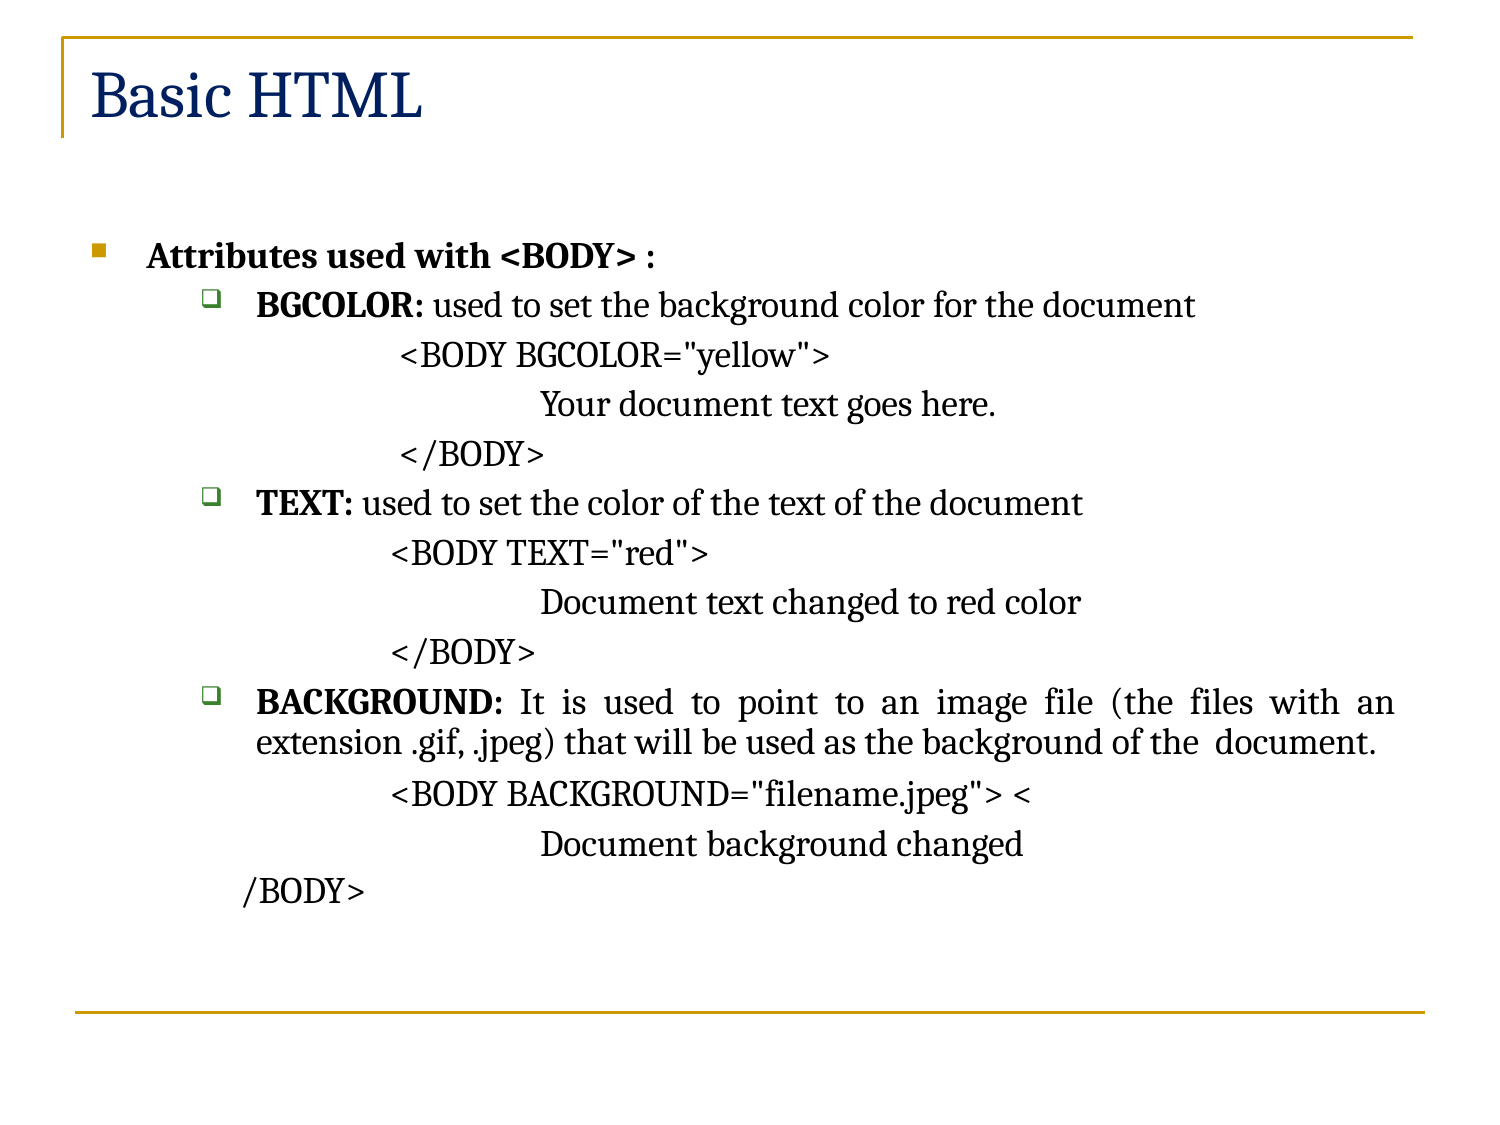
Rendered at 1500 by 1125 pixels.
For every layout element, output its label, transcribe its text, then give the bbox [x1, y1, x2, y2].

title Basic HTML [87, 49, 433, 224]
text_box Attributes used with <BODY> : BGCOLOR: used to set the background color for the document <BODY BGCOLOR="yellow"> Your document text goes here. </BODY> TEXT: used to set the color of the text of the document <BODY TEXT="red"> Document text changed to red color </BODY> BACKGROUND: It is used to point to an image file (the files with an extension .gif, .jpeg) that will be used as the background of the document. <BODY BACKGROUND="filename.jpeg"> < Document background changed /BODY> [87, 224, 1413, 911]
